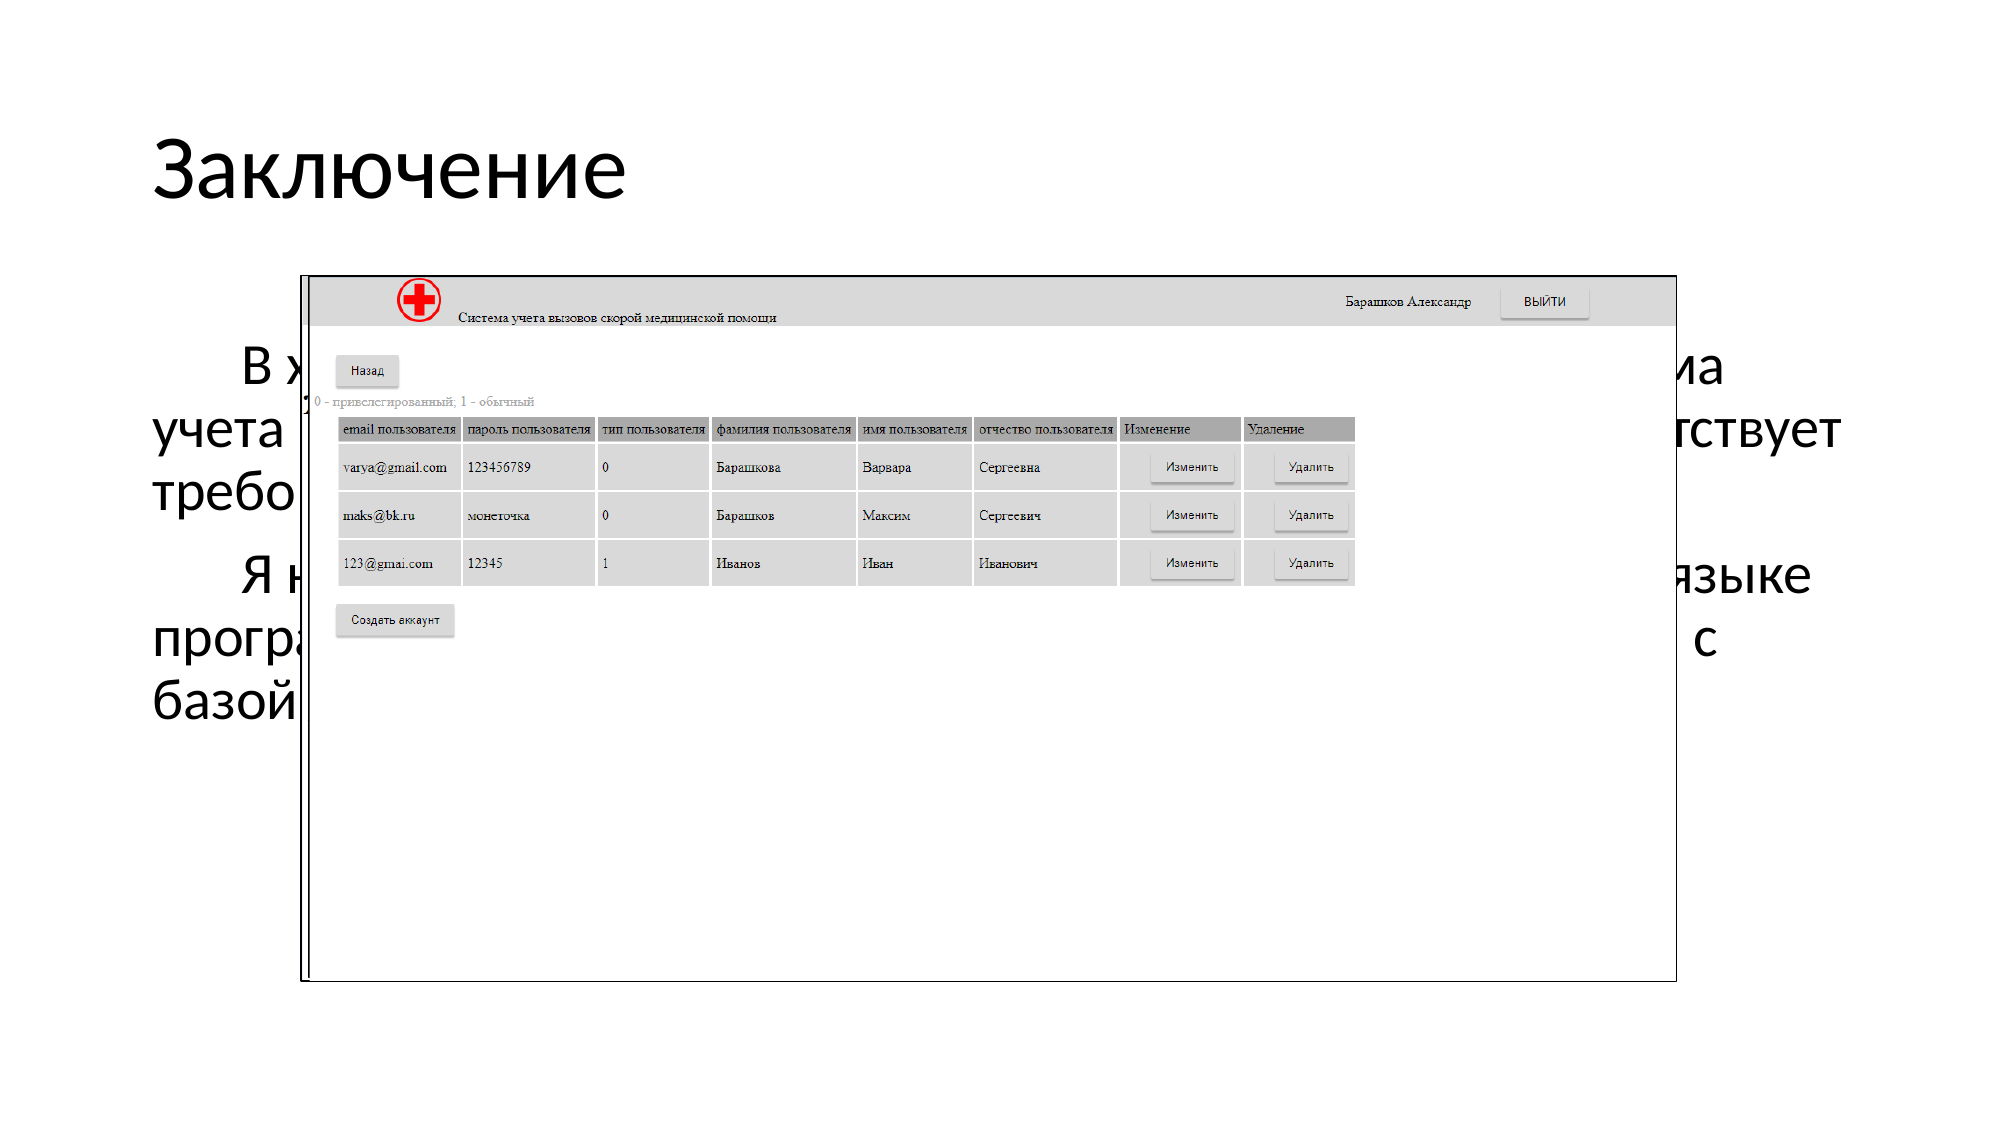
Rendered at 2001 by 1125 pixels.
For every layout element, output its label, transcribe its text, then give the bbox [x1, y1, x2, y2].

title Заключение [137, 59, 1863, 278]
list В ходе работы была разработана информационная система учета вызовов скорой медицинской помощи, которая соответствует требованиям. Я научился разрабатывать информационные системы на языке программирования php с подключением и взаимодействием с базой данных. [137, 326, 1881, 1005]
picture [301, 275, 1677, 981]
